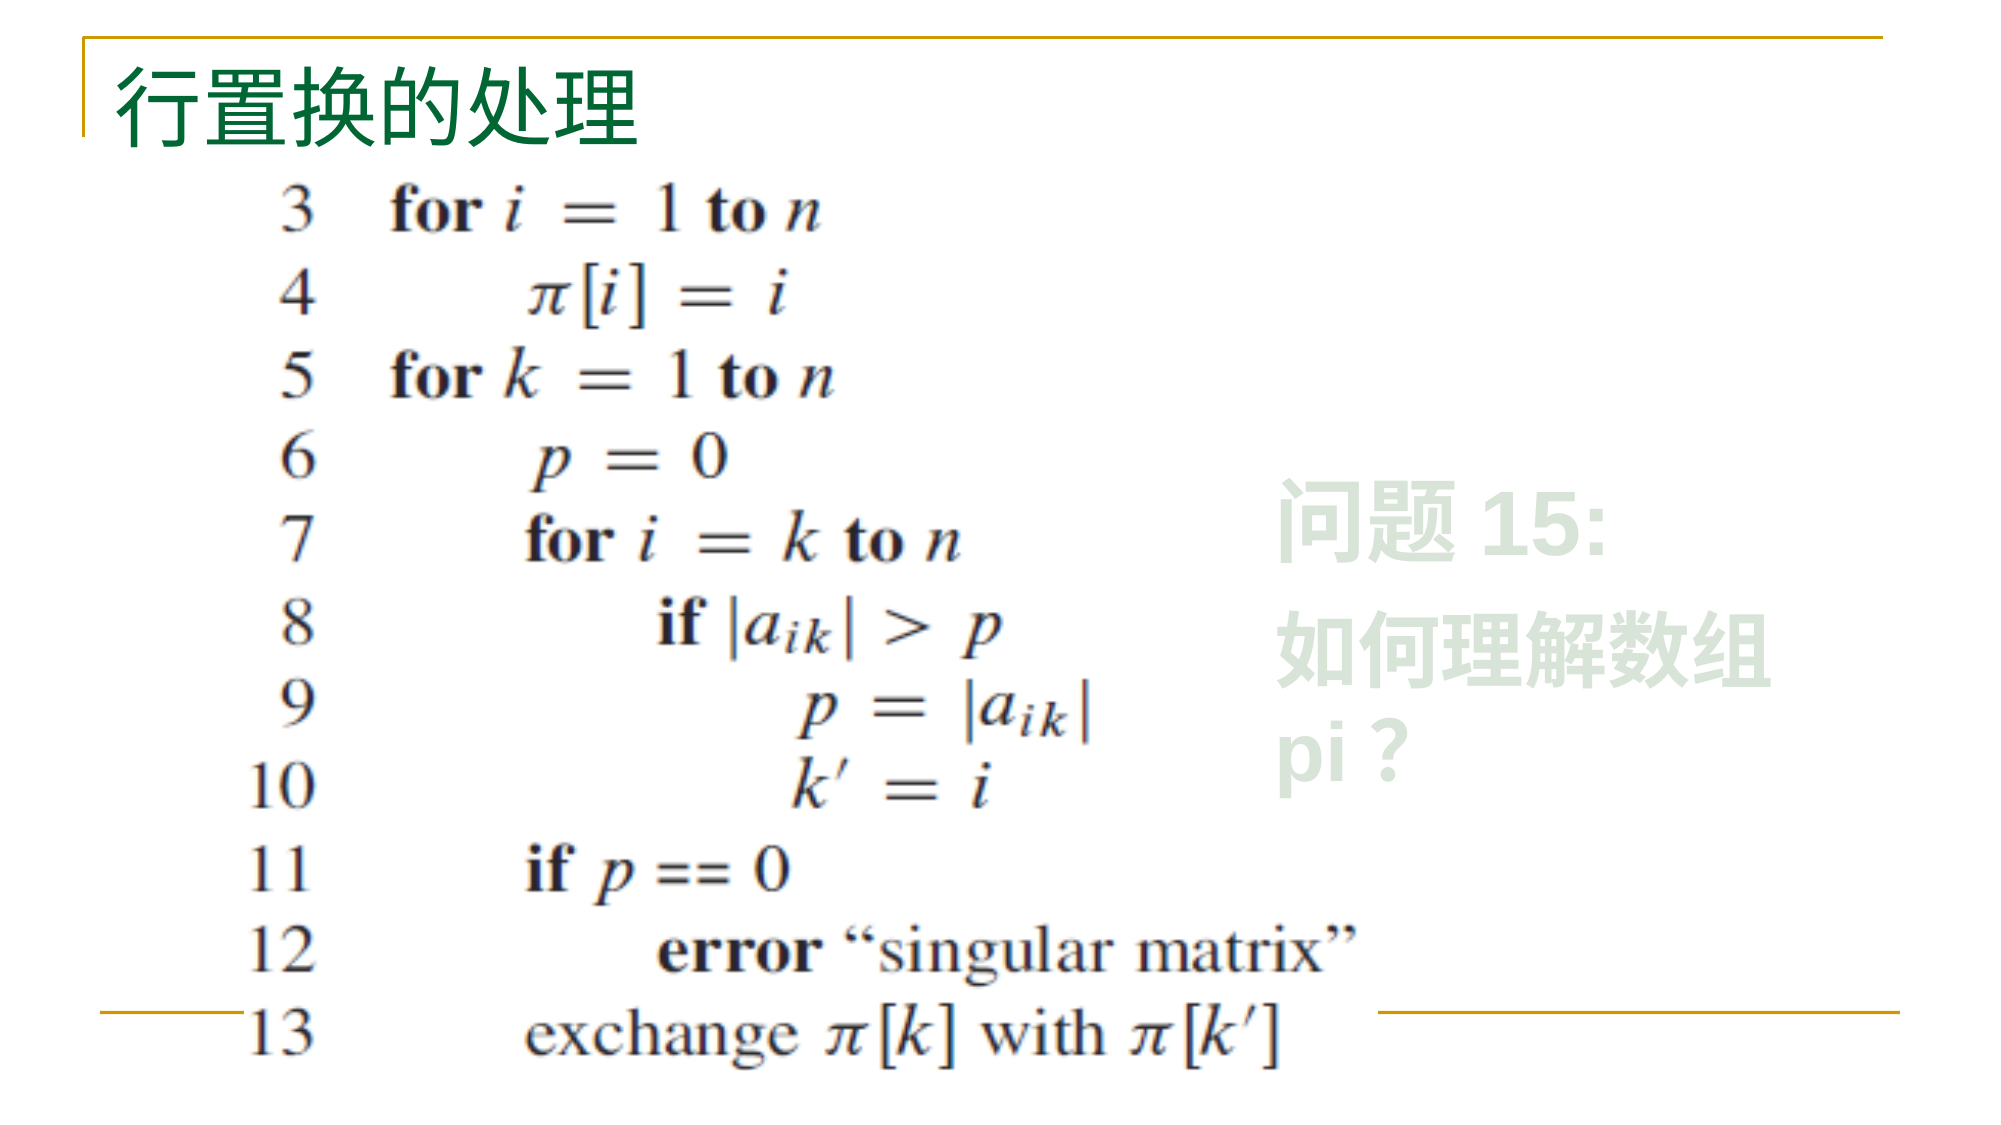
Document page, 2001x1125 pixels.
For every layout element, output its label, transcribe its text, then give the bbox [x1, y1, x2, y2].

title 行置换的处理 [99, 45, 1900, 233]
picture [243, 172, 1379, 1071]
text_box 问题15: 如何理解数组pi？ [1382, 456, 1983, 806]
